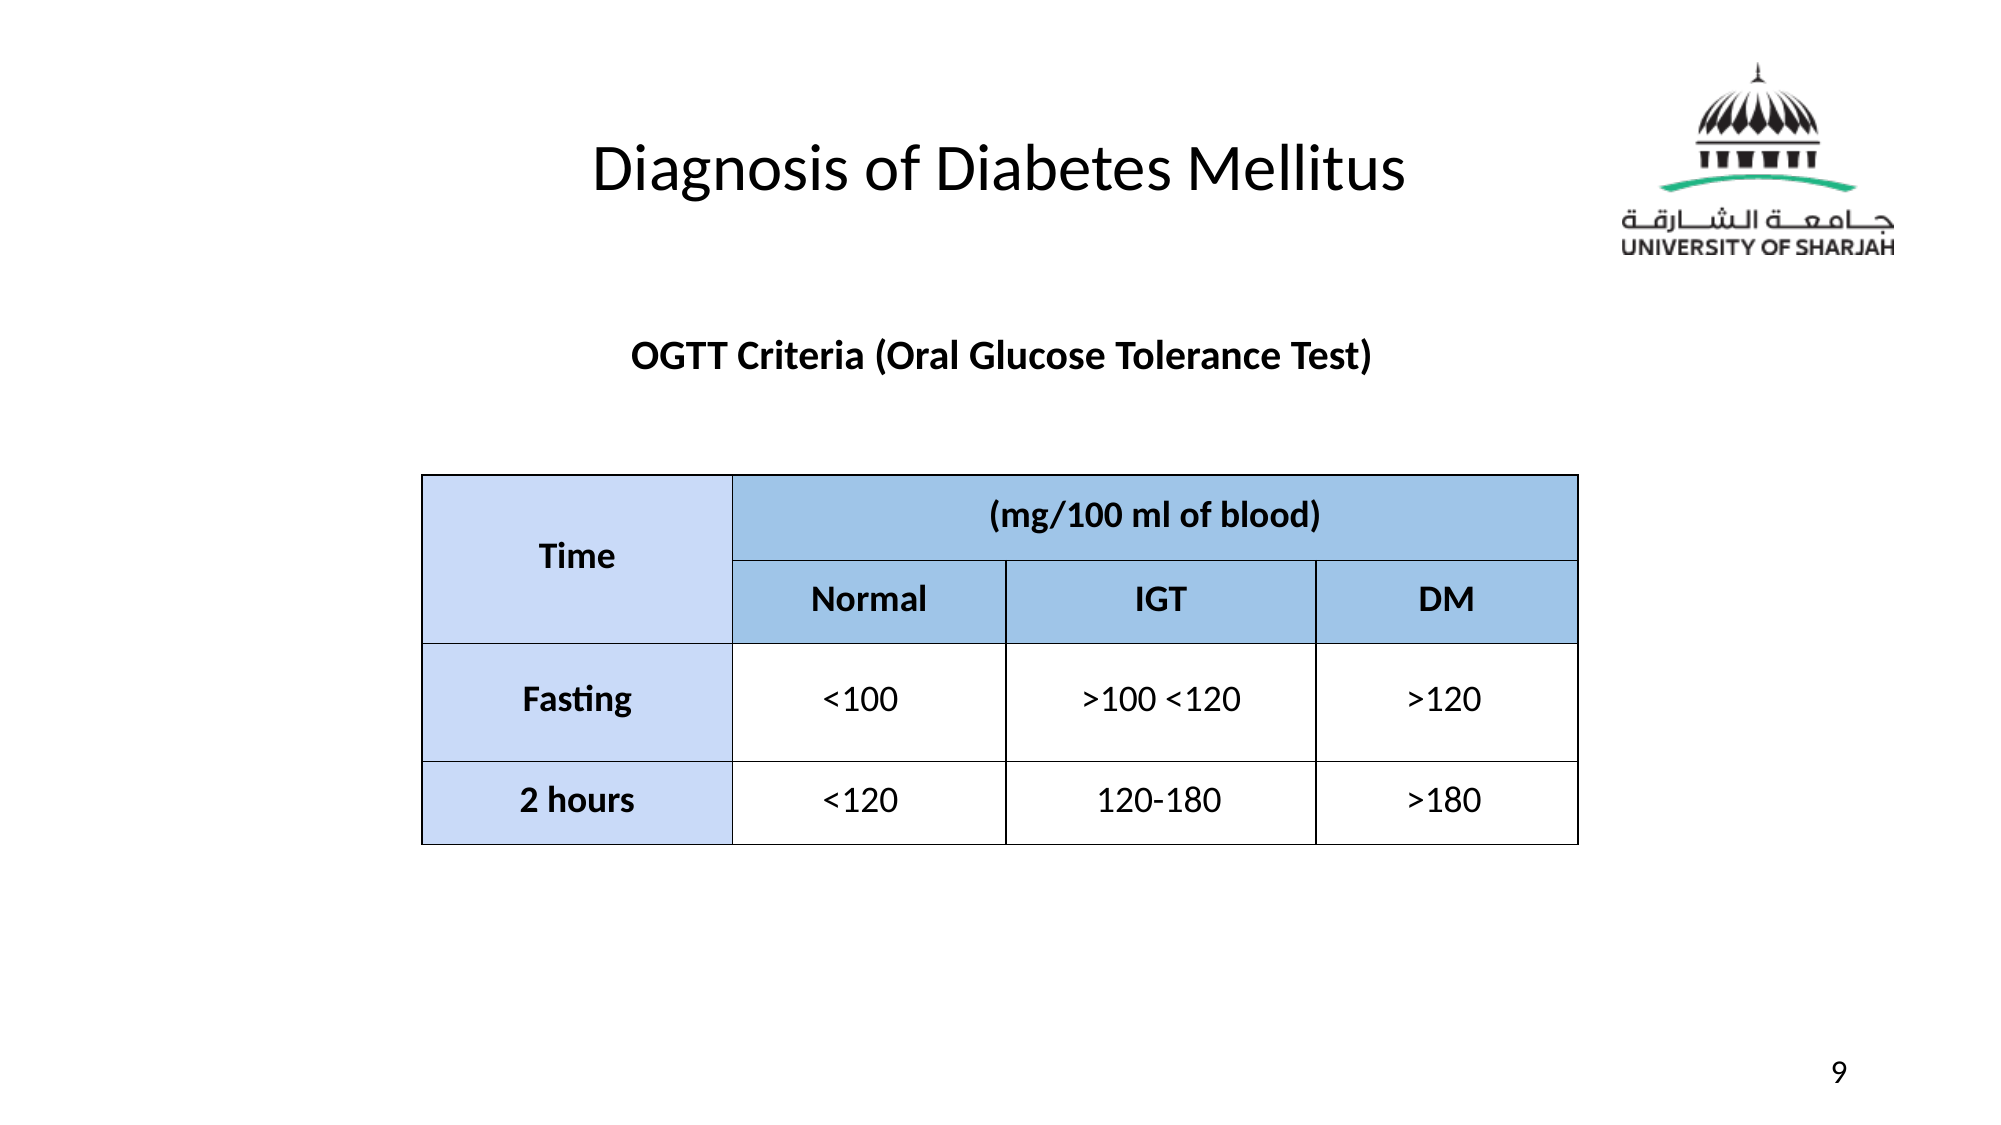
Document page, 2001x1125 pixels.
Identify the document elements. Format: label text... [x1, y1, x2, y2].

table_cell >180 [1317, 762, 1577, 844]
list OGTT Criteria (Oral Glucose Tolerance Test) [189, 326, 1816, 1003]
table_header (mg/100 ml of blood) [733, 476, 1577, 560]
table_header Time [423, 476, 732, 643]
table_cell <120 [733, 762, 1005, 844]
title Diagnosis of Diabetes Mellitus [319, 59, 1681, 278]
table_cell DM [1317, 561, 1577, 643]
table_cell 120-180 [1007, 762, 1315, 844]
table_cell <100 [733, 644, 1005, 761]
picture [1681, 62, 1894, 255]
table_cell >100 <120 [1007, 644, 1315, 761]
table_cell 2 hours [423, 762, 732, 844]
table_cell >120 [1317, 644, 1577, 761]
slide_number ‹#› [1412, 1042, 1863, 1103]
table_cell Normal [733, 561, 1005, 643]
table_cell Fasting [423, 644, 732, 761]
table_cell IGT [1007, 561, 1315, 643]
